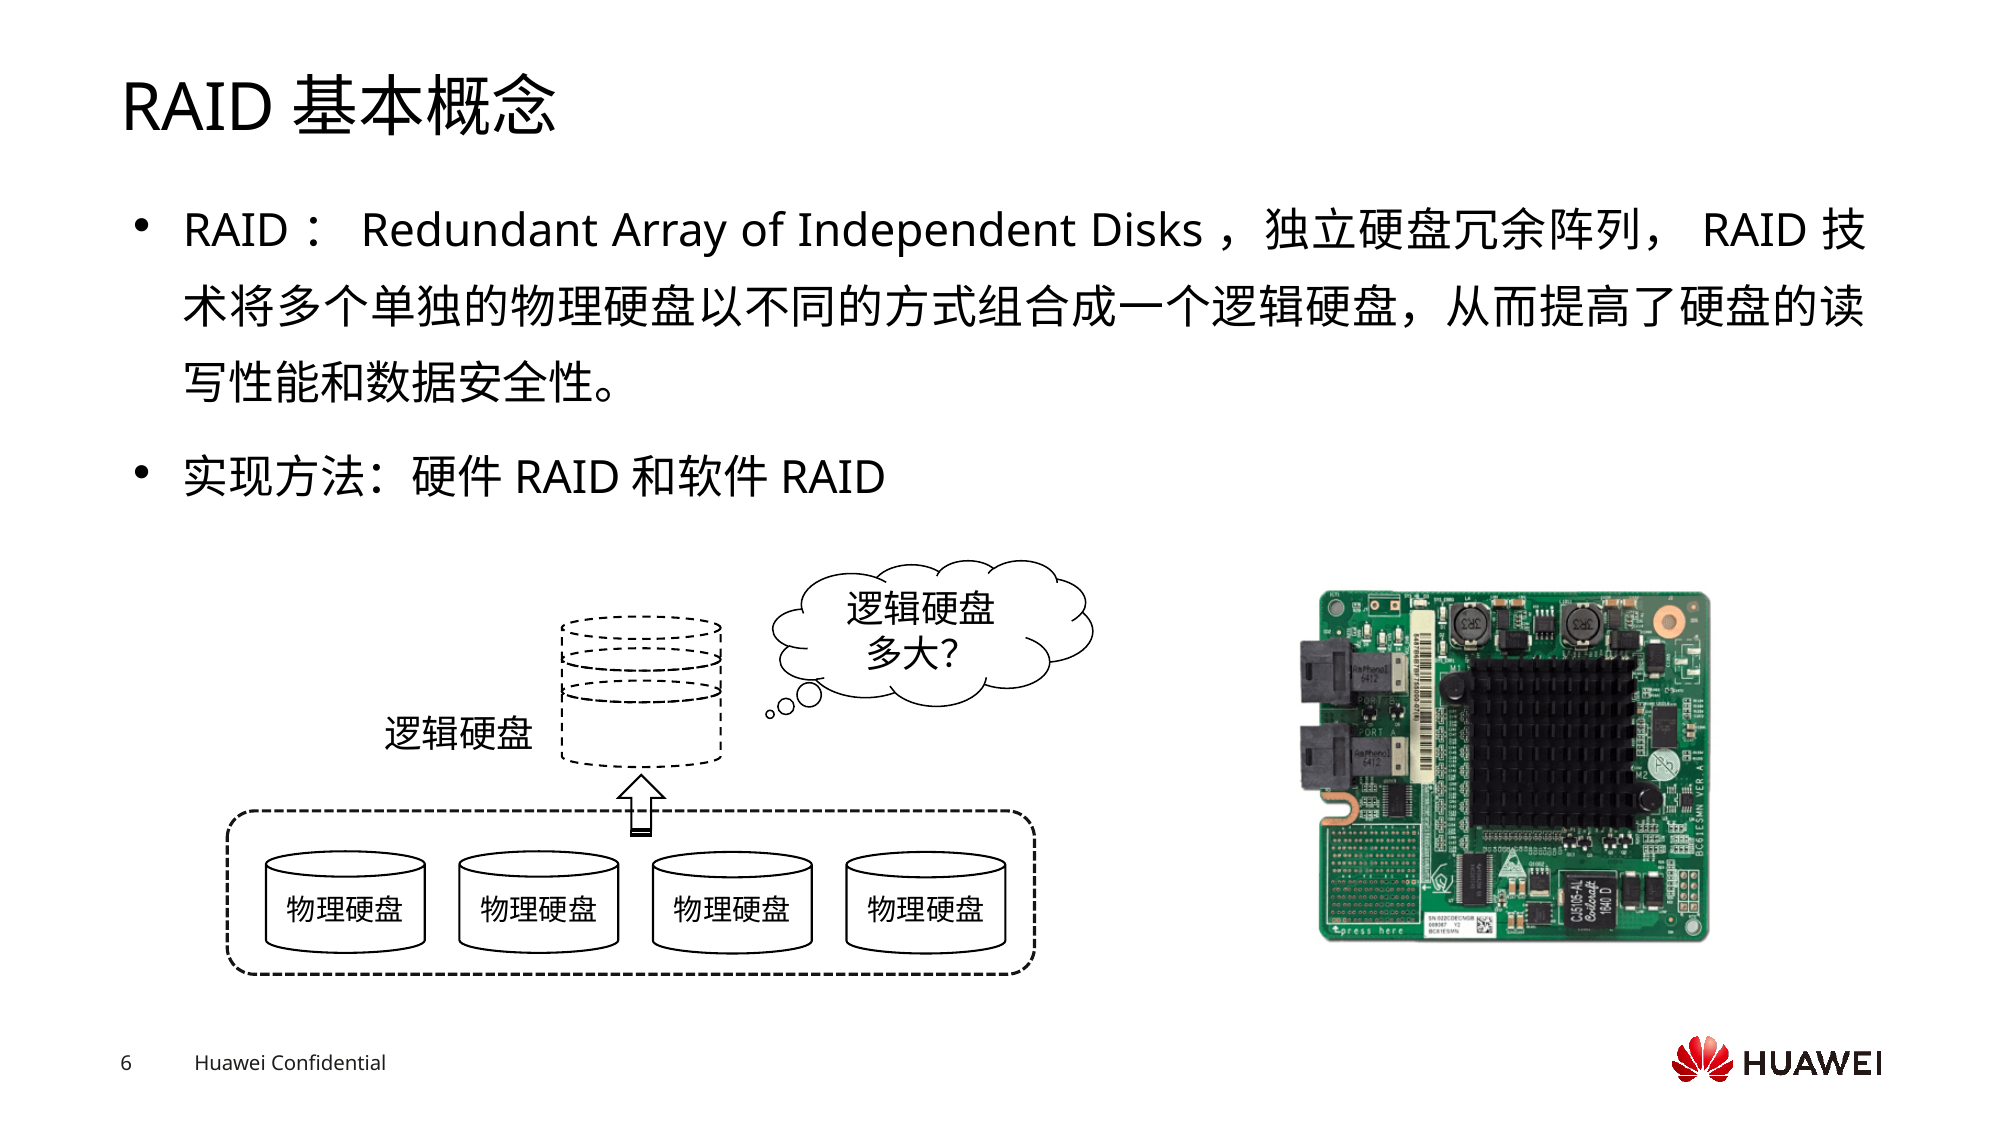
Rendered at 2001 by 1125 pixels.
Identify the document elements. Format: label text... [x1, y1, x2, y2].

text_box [227, 560, 1093, 975]
picture [1672, 1036, 1881, 1082]
picture [1262, 569, 1756, 981]
title RAID基本概念 [120, 73, 1880, 154]
list RAID：Redundant Array of Independent Disks，独立硬盘冗余阵列，RAID技术将多个单独的物理硬盘以不同的方式组合成一个逻辑硬盘，从而提高了硬盘的读写性能和数据安全性。 实现方法：硬件RAID和软件RAID [119, 171, 1881, 973]
